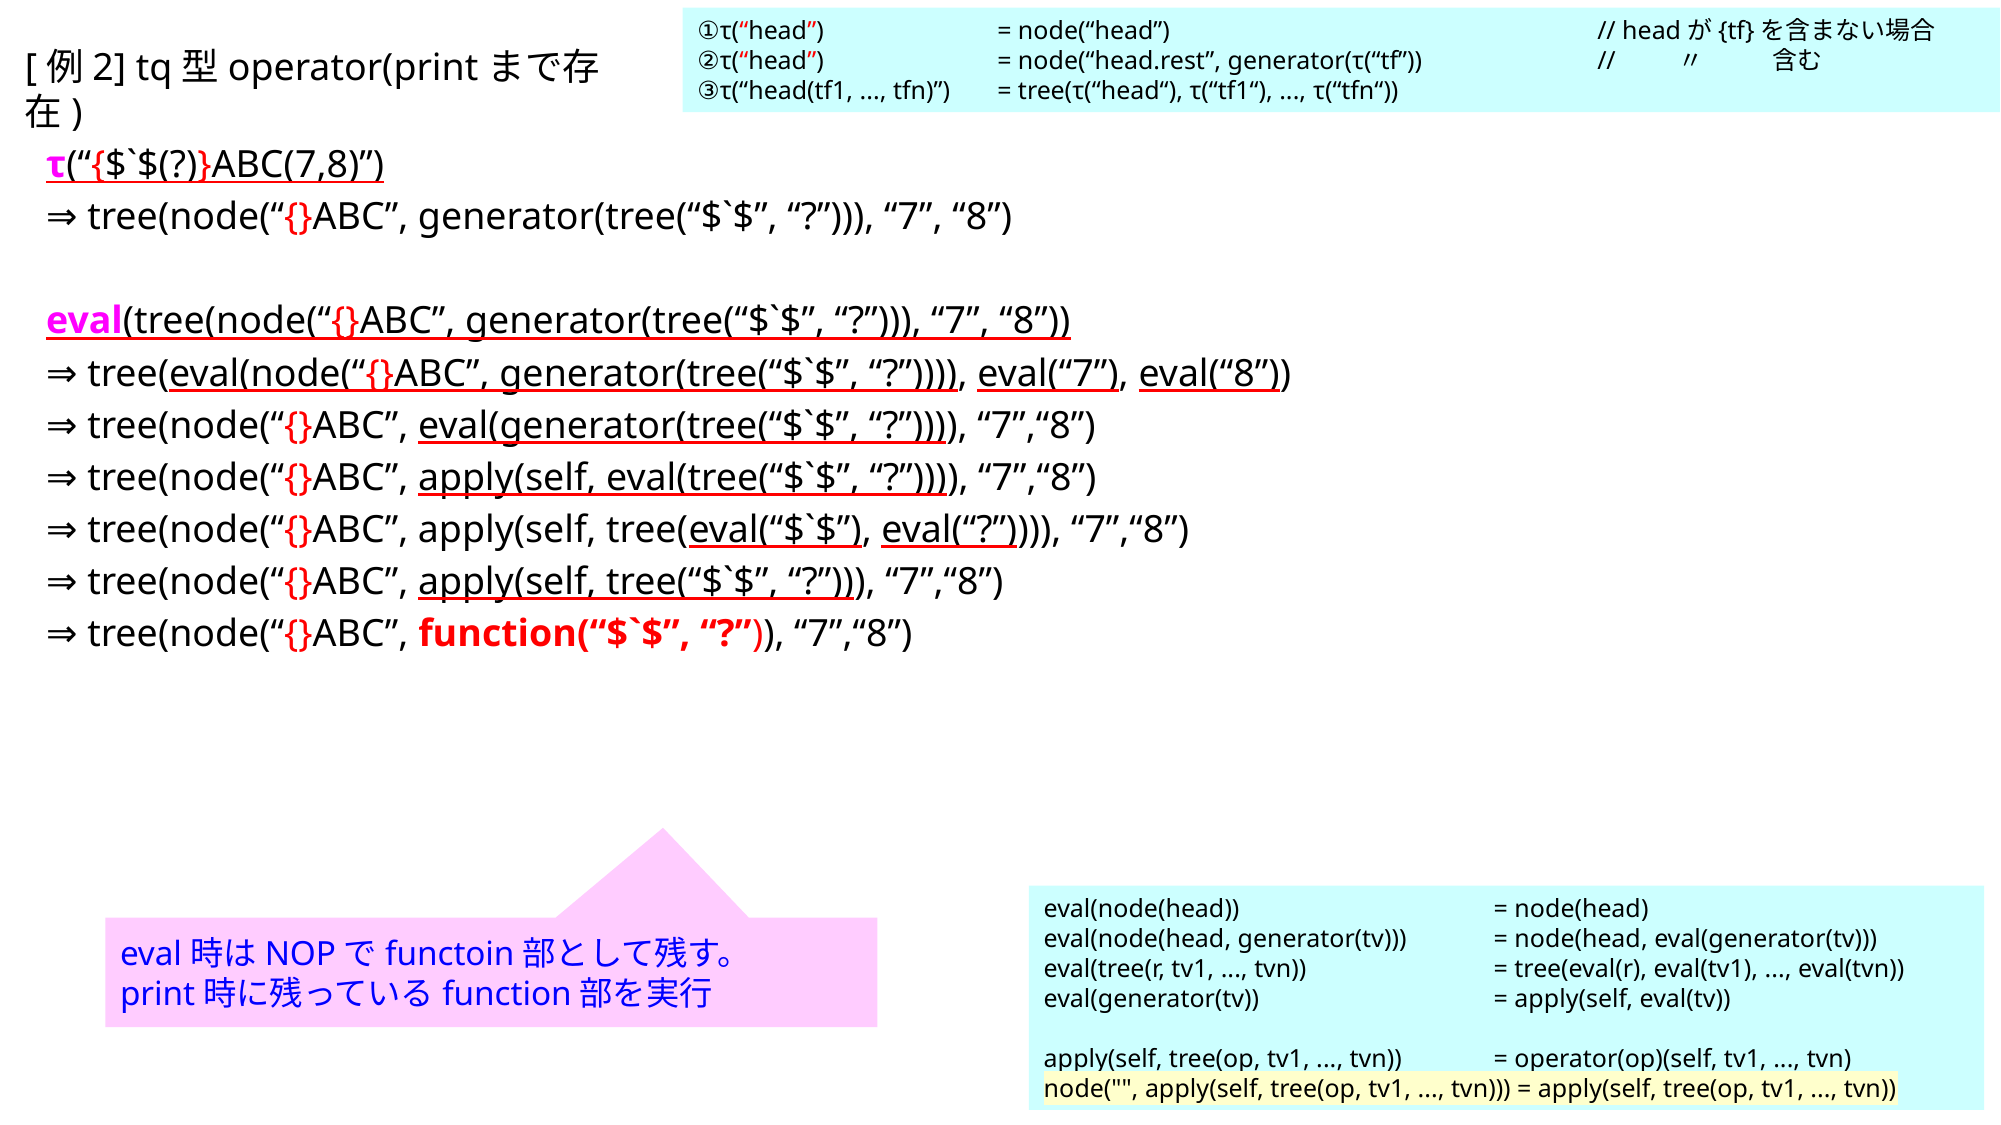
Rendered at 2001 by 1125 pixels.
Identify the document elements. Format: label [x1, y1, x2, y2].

text_box [682, 7, 2000, 113]
text_box [10, 35, 1724, 662]
text_box [104, 826, 879, 1029]
text_box [1028, 885, 1985, 1110]
